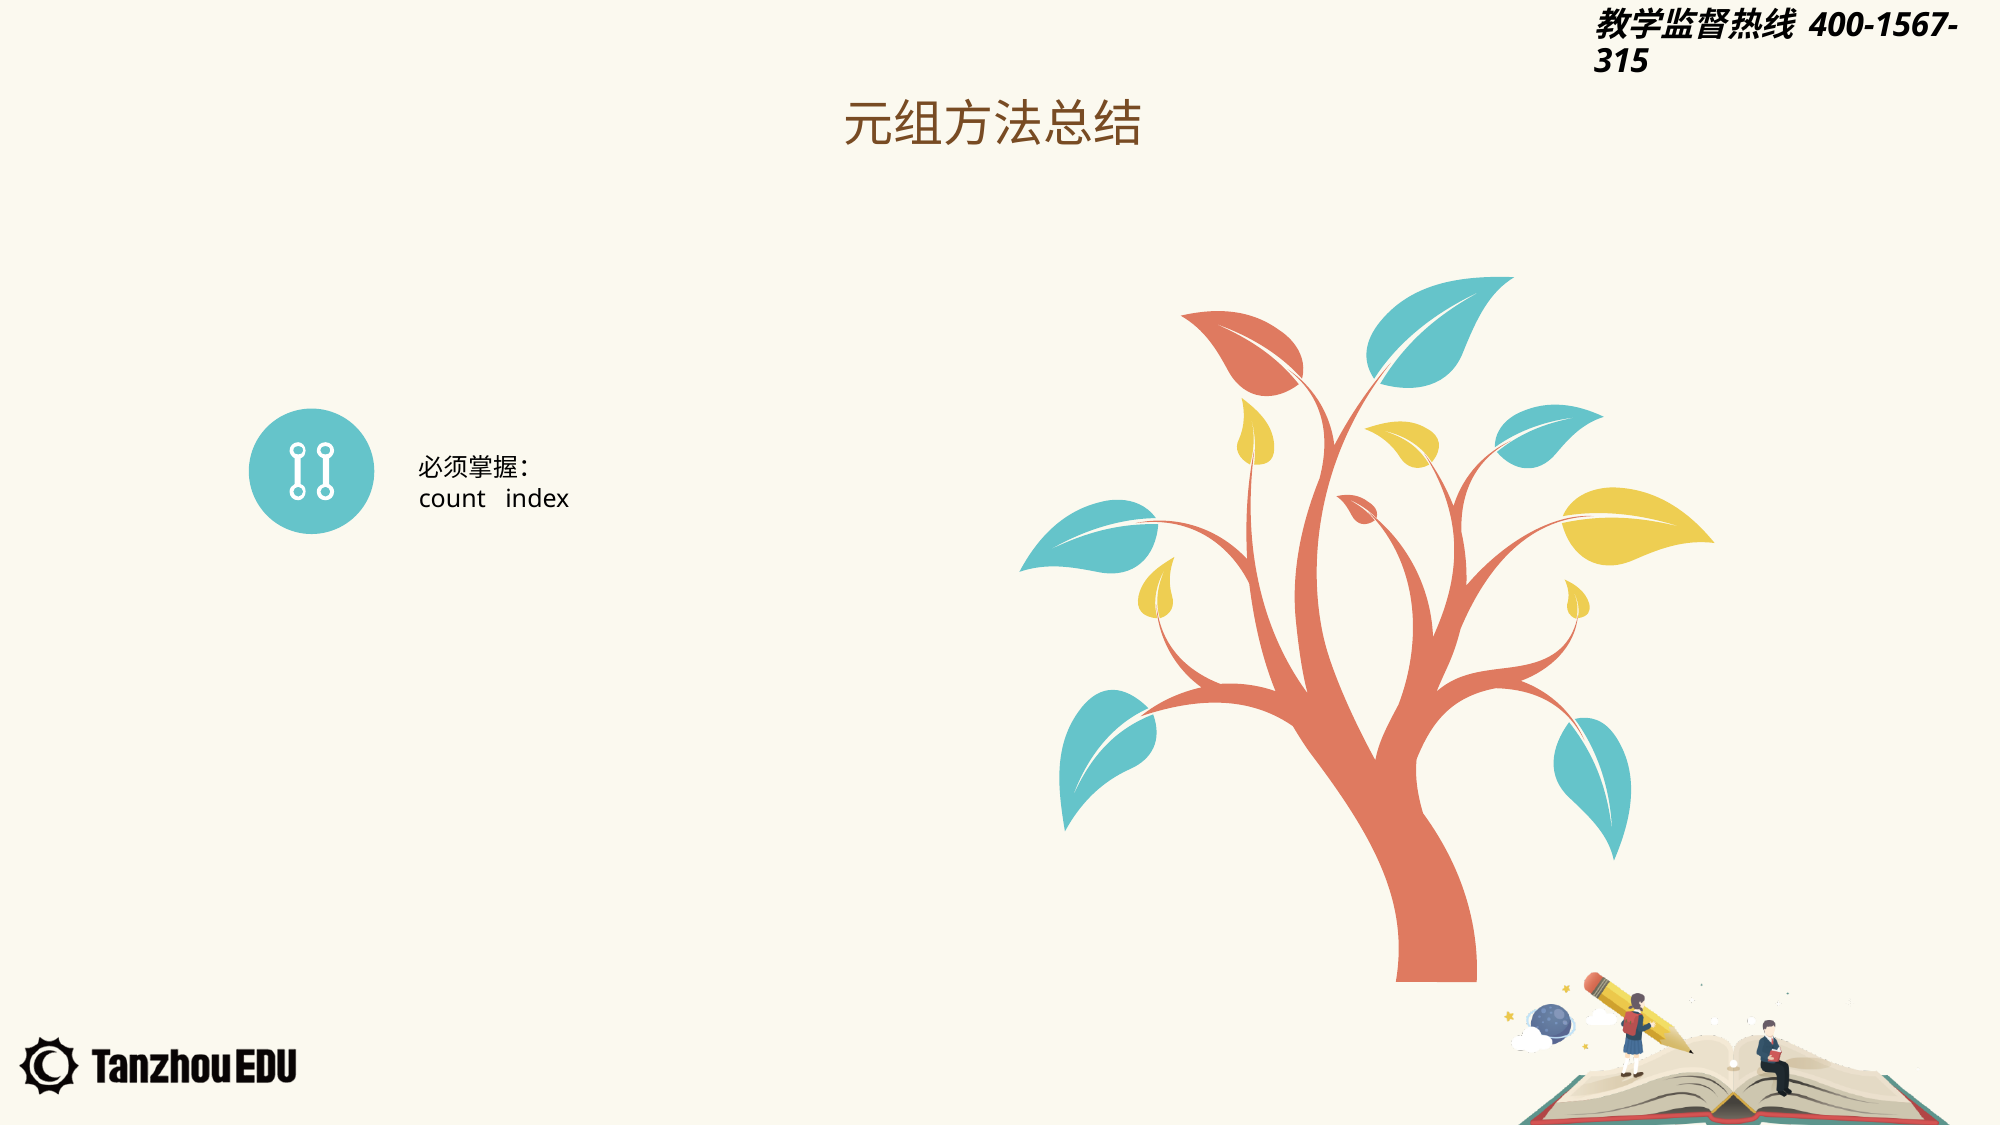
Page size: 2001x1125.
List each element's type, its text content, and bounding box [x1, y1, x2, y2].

text_box [316, 442, 335, 501]
text_box [289, 442, 306, 501]
text_box [1180, 311, 1304, 397]
text_box [1561, 487, 1715, 566]
text_box [1059, 689, 1157, 832]
picture [1499, 942, 1986, 1125]
text_box [1137, 556, 1175, 619]
text_box [248, 408, 375, 535]
text_box [1564, 579, 1590, 619]
text_box [1336, 494, 1378, 525]
text_box [1553, 717, 1632, 861]
text_box [1135, 362, 1595, 983]
text_box [1364, 421, 1439, 468]
text_box 必须掌握： count index [403, 442, 896, 520]
text_box 元组方法总结 [663, 84, 1324, 160]
picture [0, 1005, 321, 1125]
text_box [1236, 397, 1275, 465]
text_box [1366, 276, 1515, 388]
text_box [1019, 499, 1159, 574]
text_box [1494, 404, 1604, 469]
